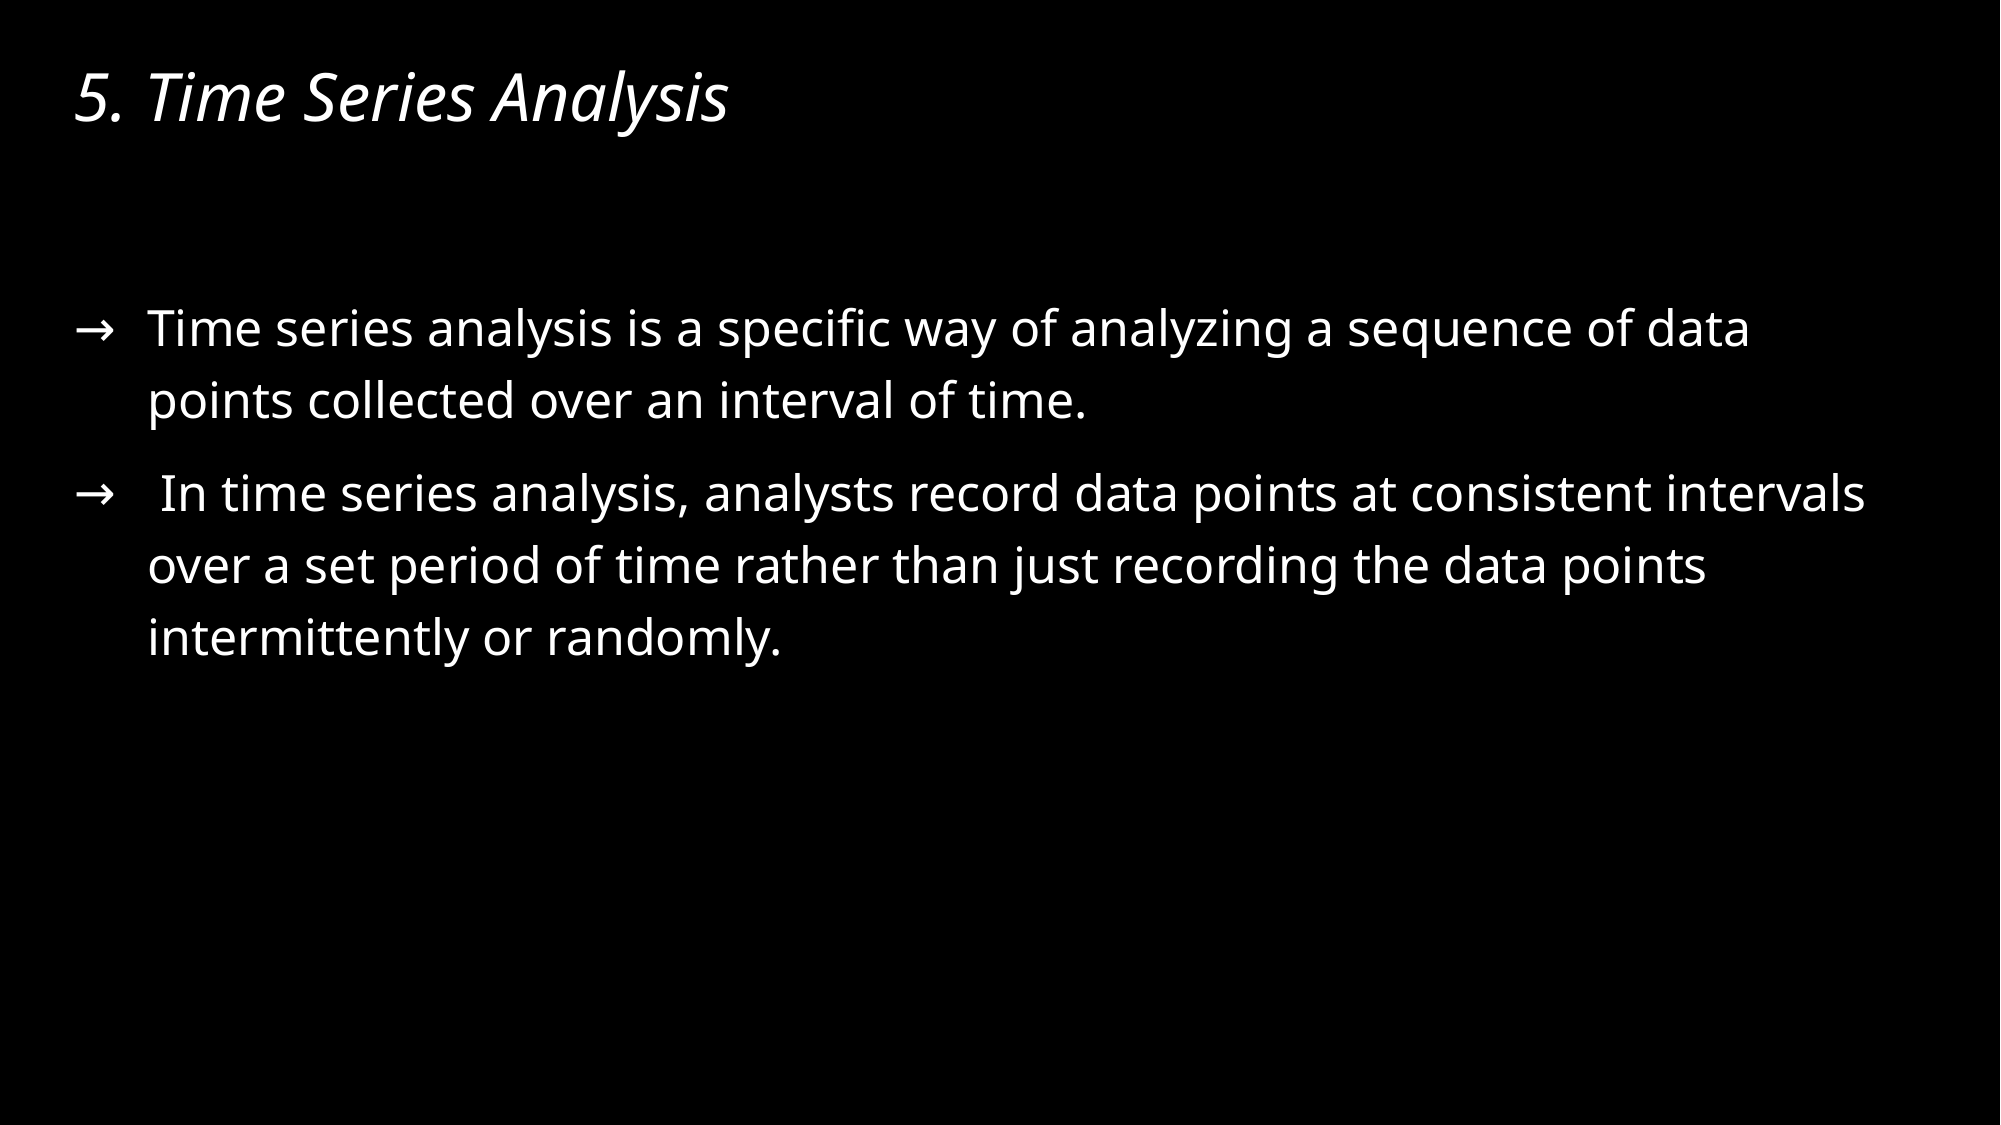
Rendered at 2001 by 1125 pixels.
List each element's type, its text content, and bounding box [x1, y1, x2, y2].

list Time series analysis is a specific way of analyzing a sequence of data points collected over an interval of time. In time series analysis, analysts record data points at consistent intervals over a set period of time rather than just recording the data points intermittently or randomly. [73, 284, 1927, 906]
title 5. Time Series Analysis [73, 63, 1928, 251]
